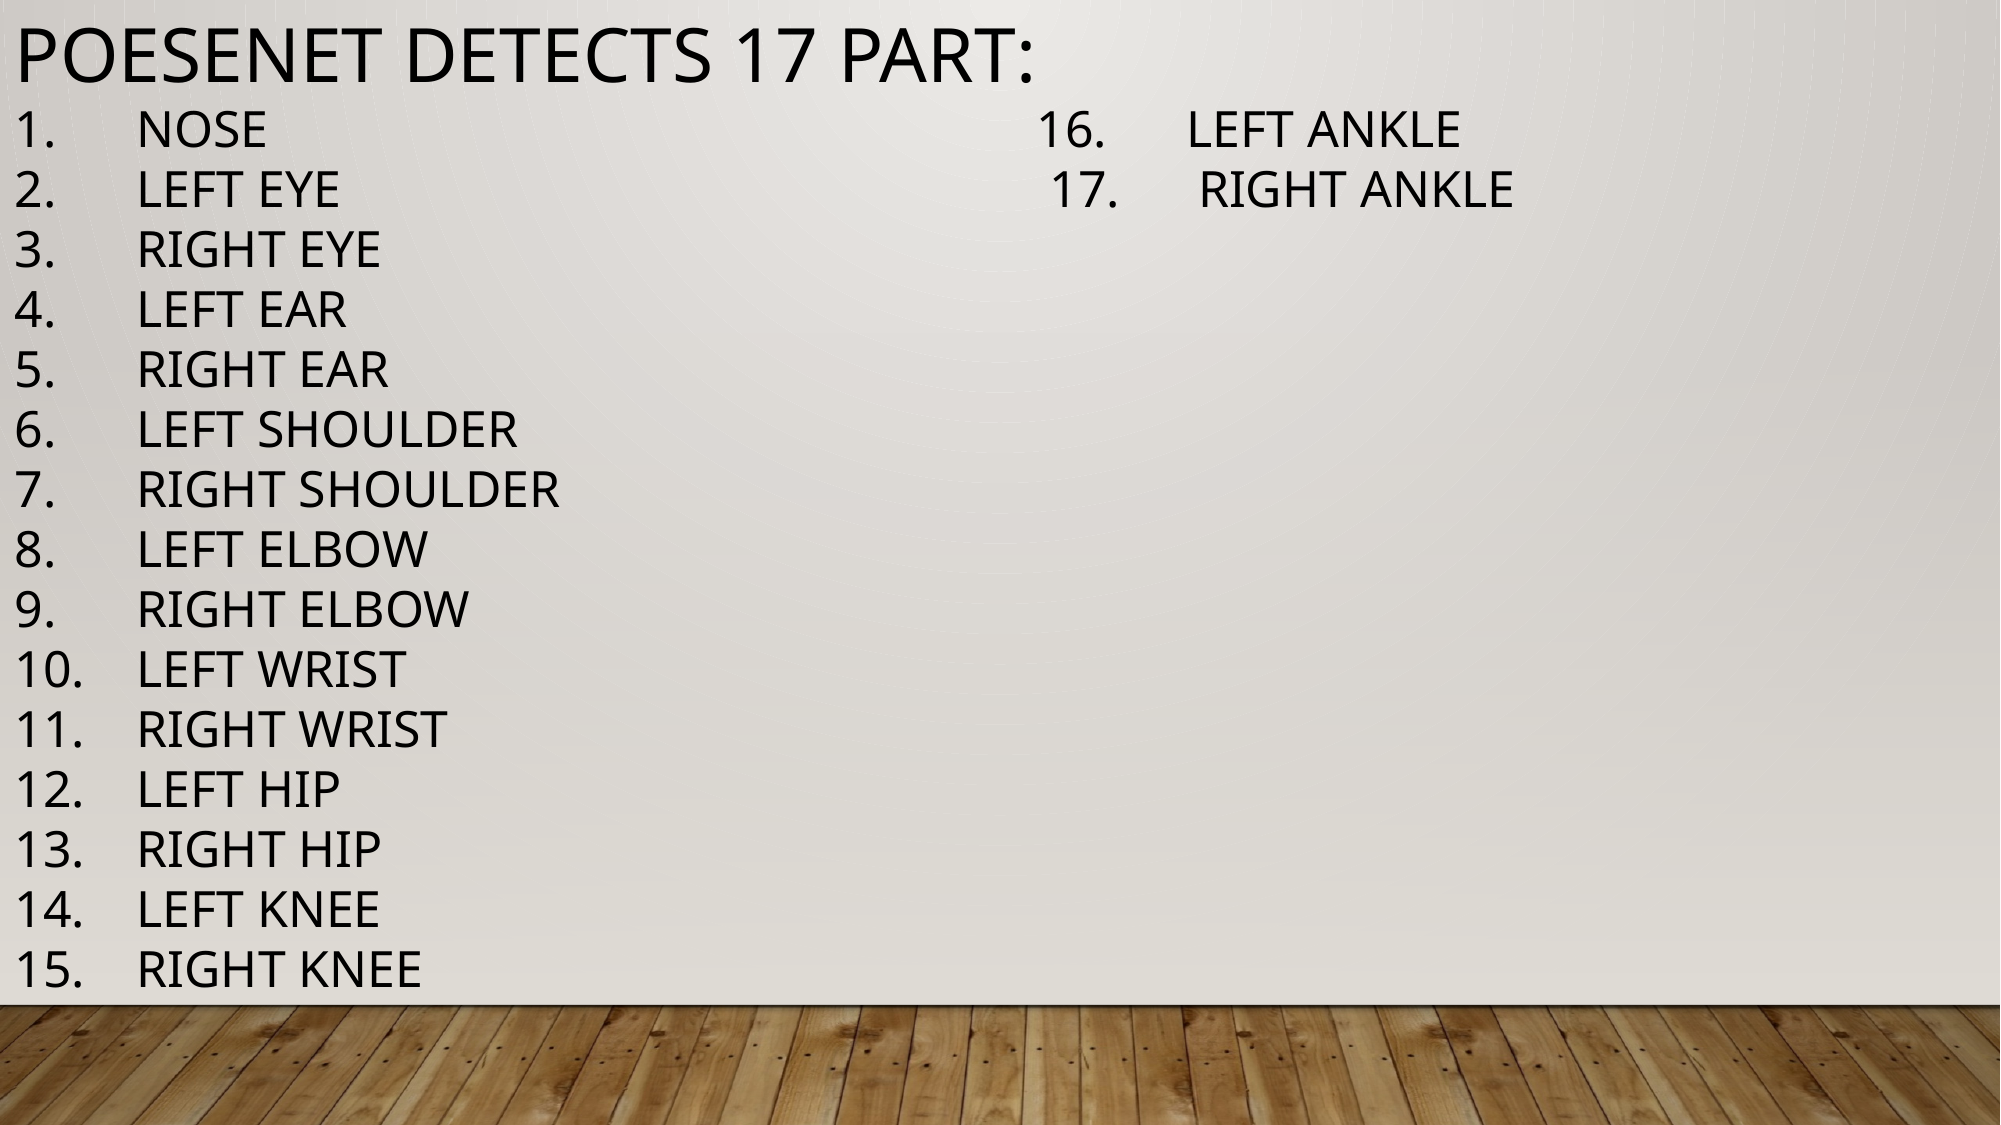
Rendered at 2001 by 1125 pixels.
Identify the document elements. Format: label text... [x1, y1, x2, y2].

picture [0, 1005, 2000, 1125]
text_box POESENET DETECTS 17 PART: NOSE 16. LEFT ANKLE LEFT EYE 17. RIGHT ANKLE RIGHT EYE LEFT EAR RIGHT EAR LEFT SHOULDER RIGHT SHOULDER LEFT ELBOW RIGHT ELBOW LEFT WRIST RIGHT WRIST LEFT HIP RIGHT HIP LEFT KNEE RIGHT KNEE [0, 0, 2000, 1005]
